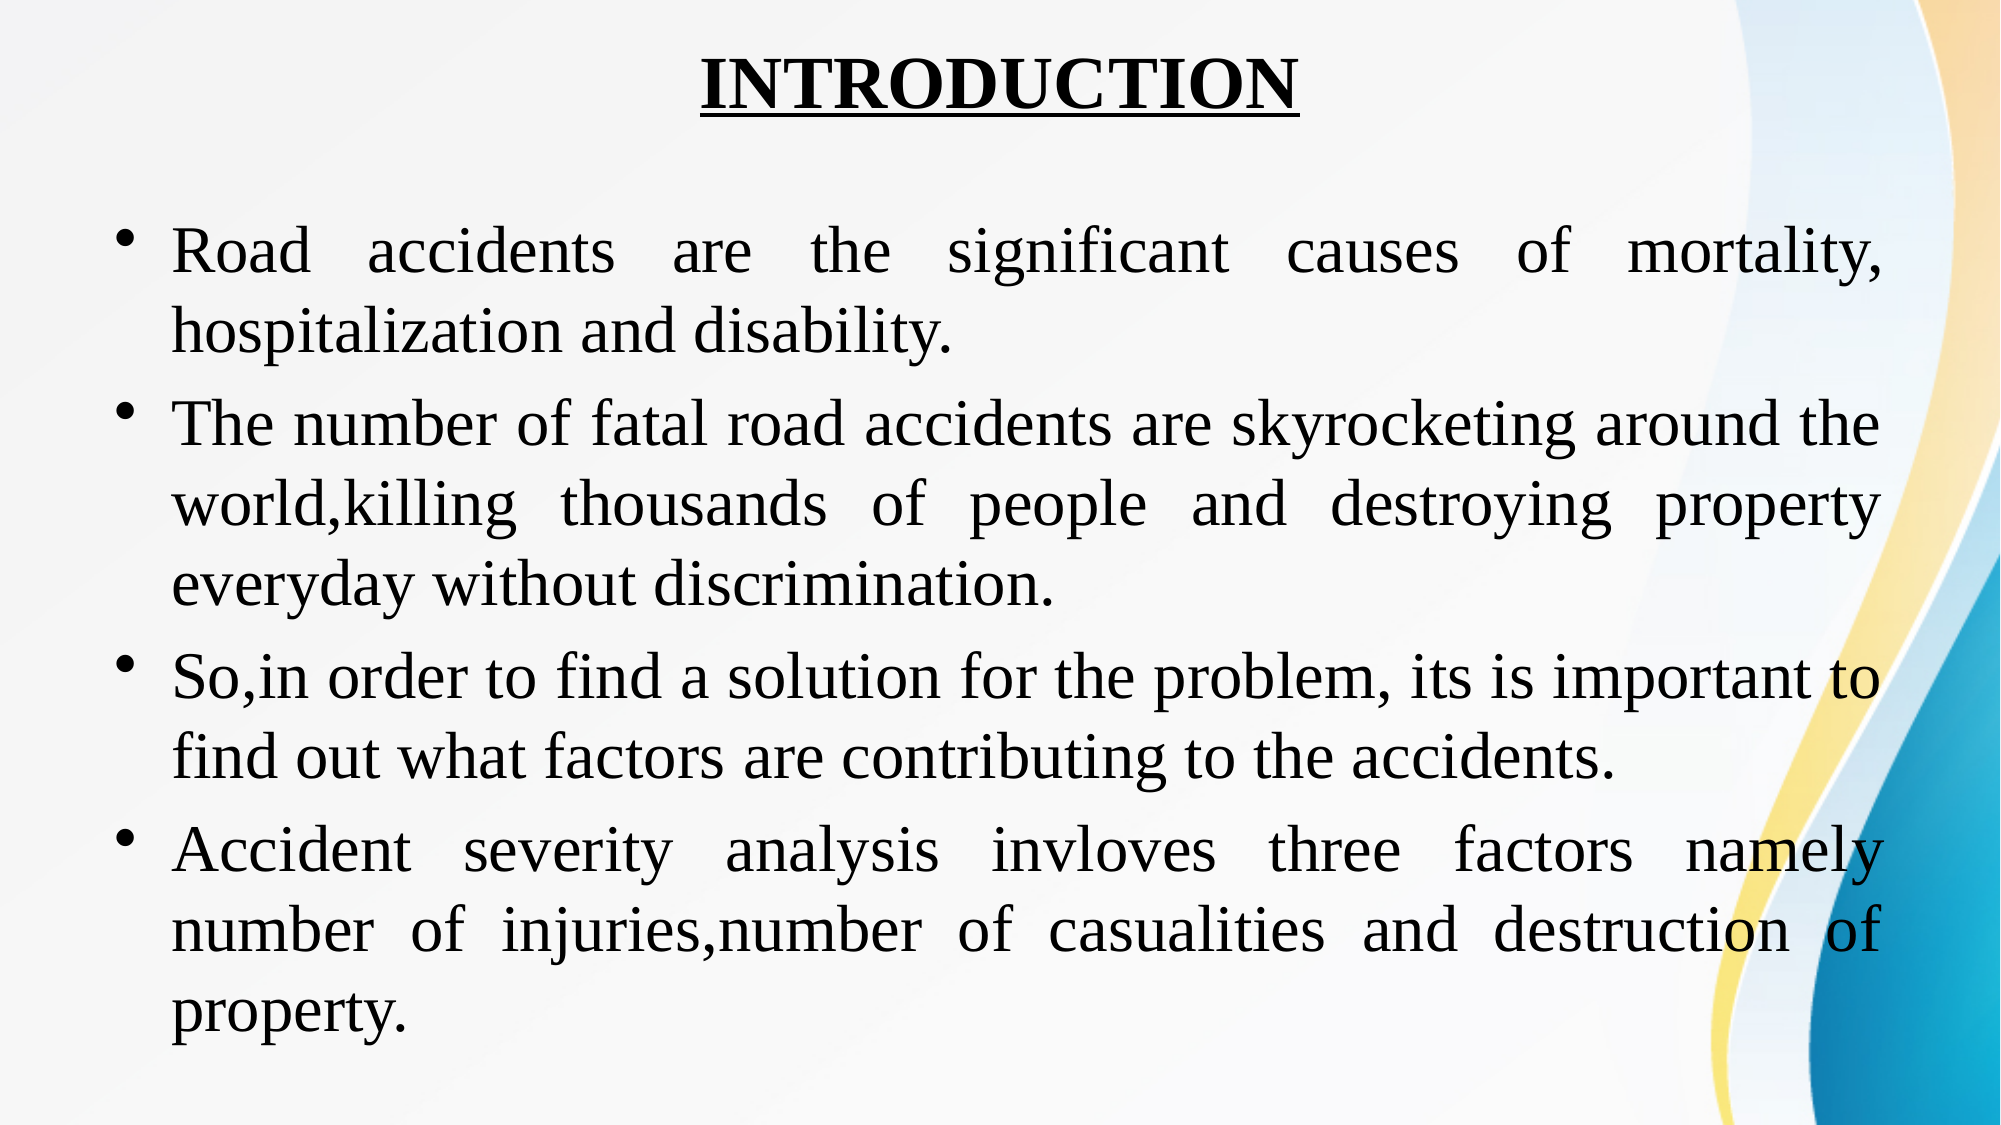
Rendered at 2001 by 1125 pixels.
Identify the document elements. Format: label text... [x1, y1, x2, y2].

title INTRODUCTION [99, 30, 1901, 127]
list Road accidents are the significant causes of mortality, hospitalization and disability. The number of fatal road accidents are skyrocketing around the world,killing thousands of people and destroying property everyday without discrimination. So,in order to find a solution for the problem, its is important to find out what factors are contributing to the accidents. Accident severity analysis invloves three factors namely number of injuries,number of casualities and destruction of property. [99, 197, 1901, 1079]
picture [0, 0, 2001, 1125]
